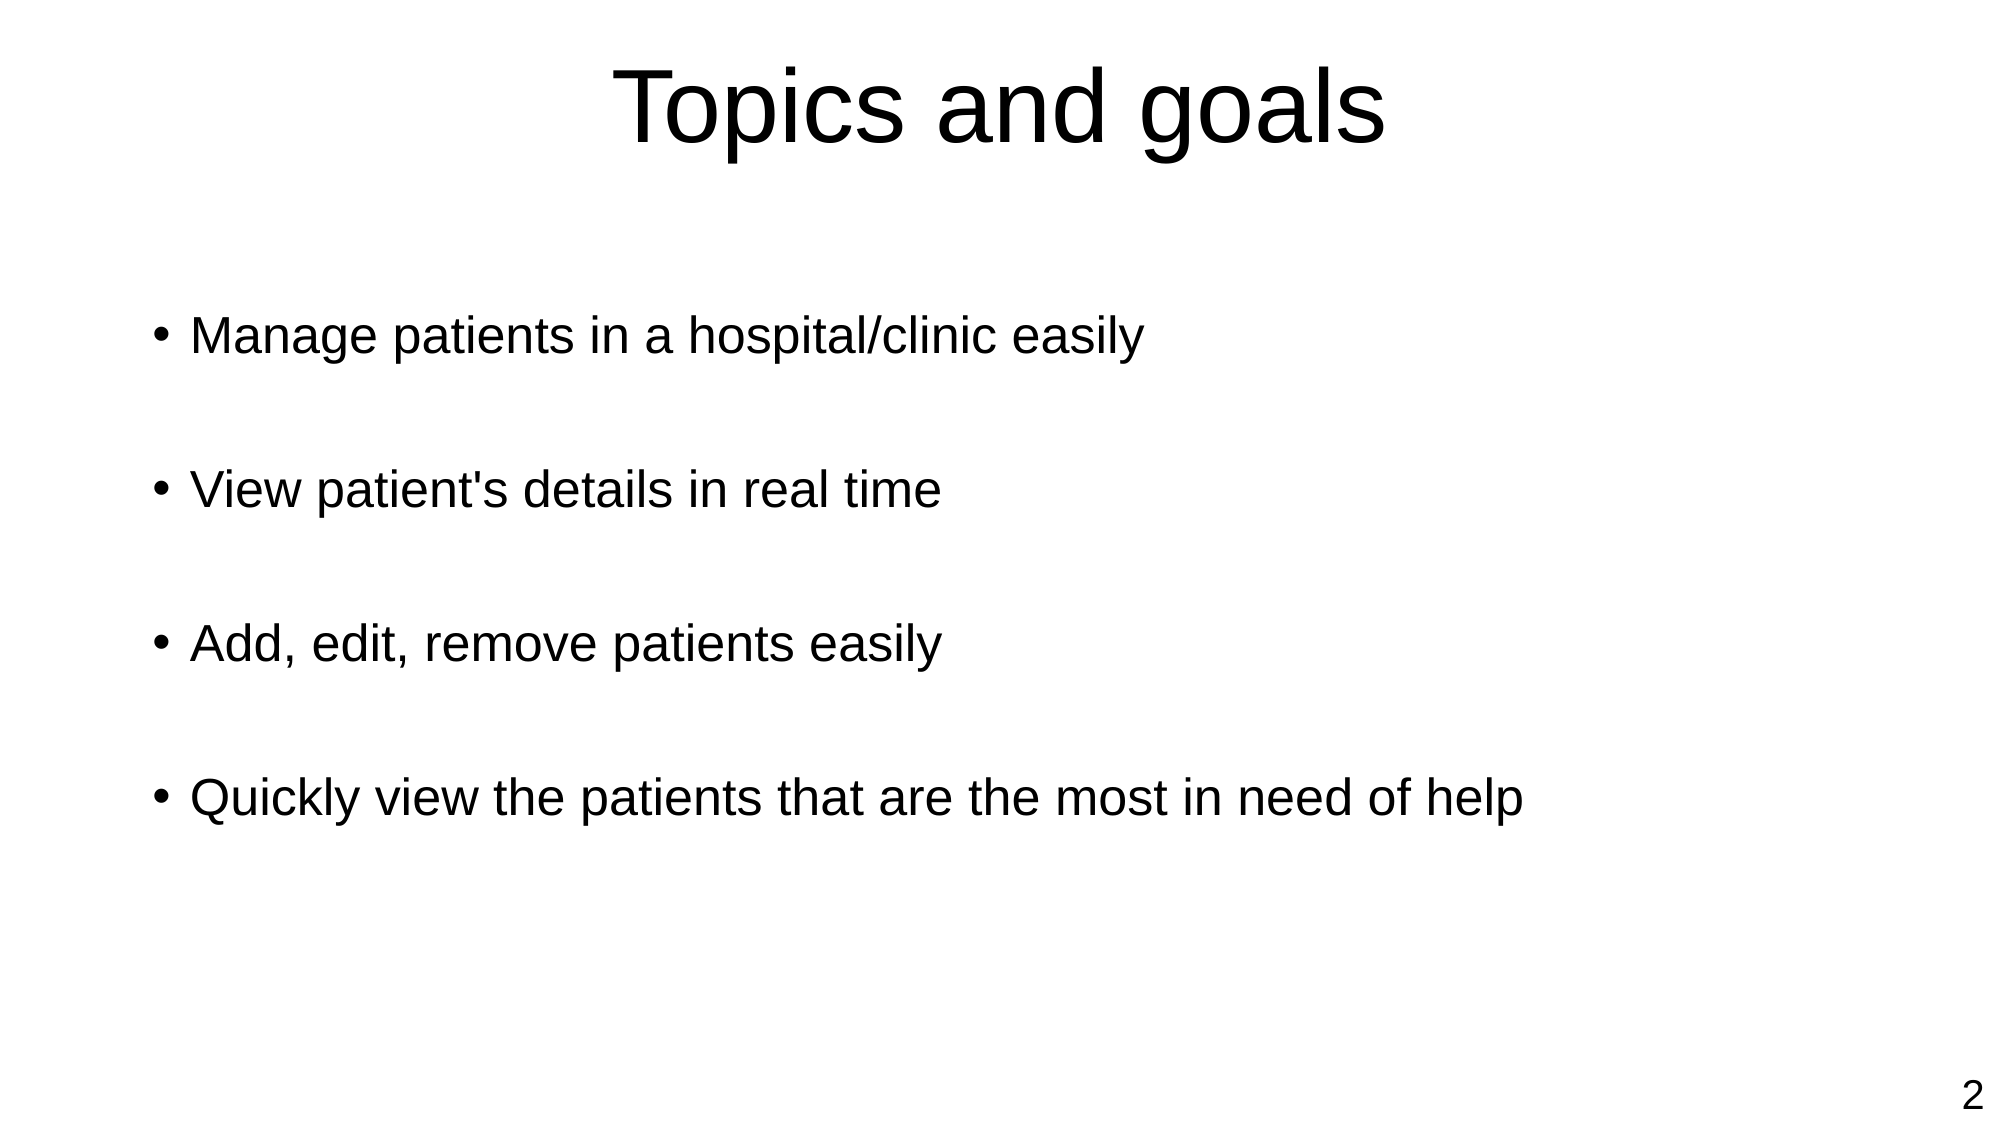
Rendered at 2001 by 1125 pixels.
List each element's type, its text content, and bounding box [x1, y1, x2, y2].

text_box 2 [1507, 1060, 2000, 1125]
list Manage patients in a hospital/clinic easily View patient's details in real time Add, edit, remove patients easily Quickly view the patients that are the most in need of help [137, 217, 1863, 932]
title Topics and goals [137, 0, 1863, 217]
